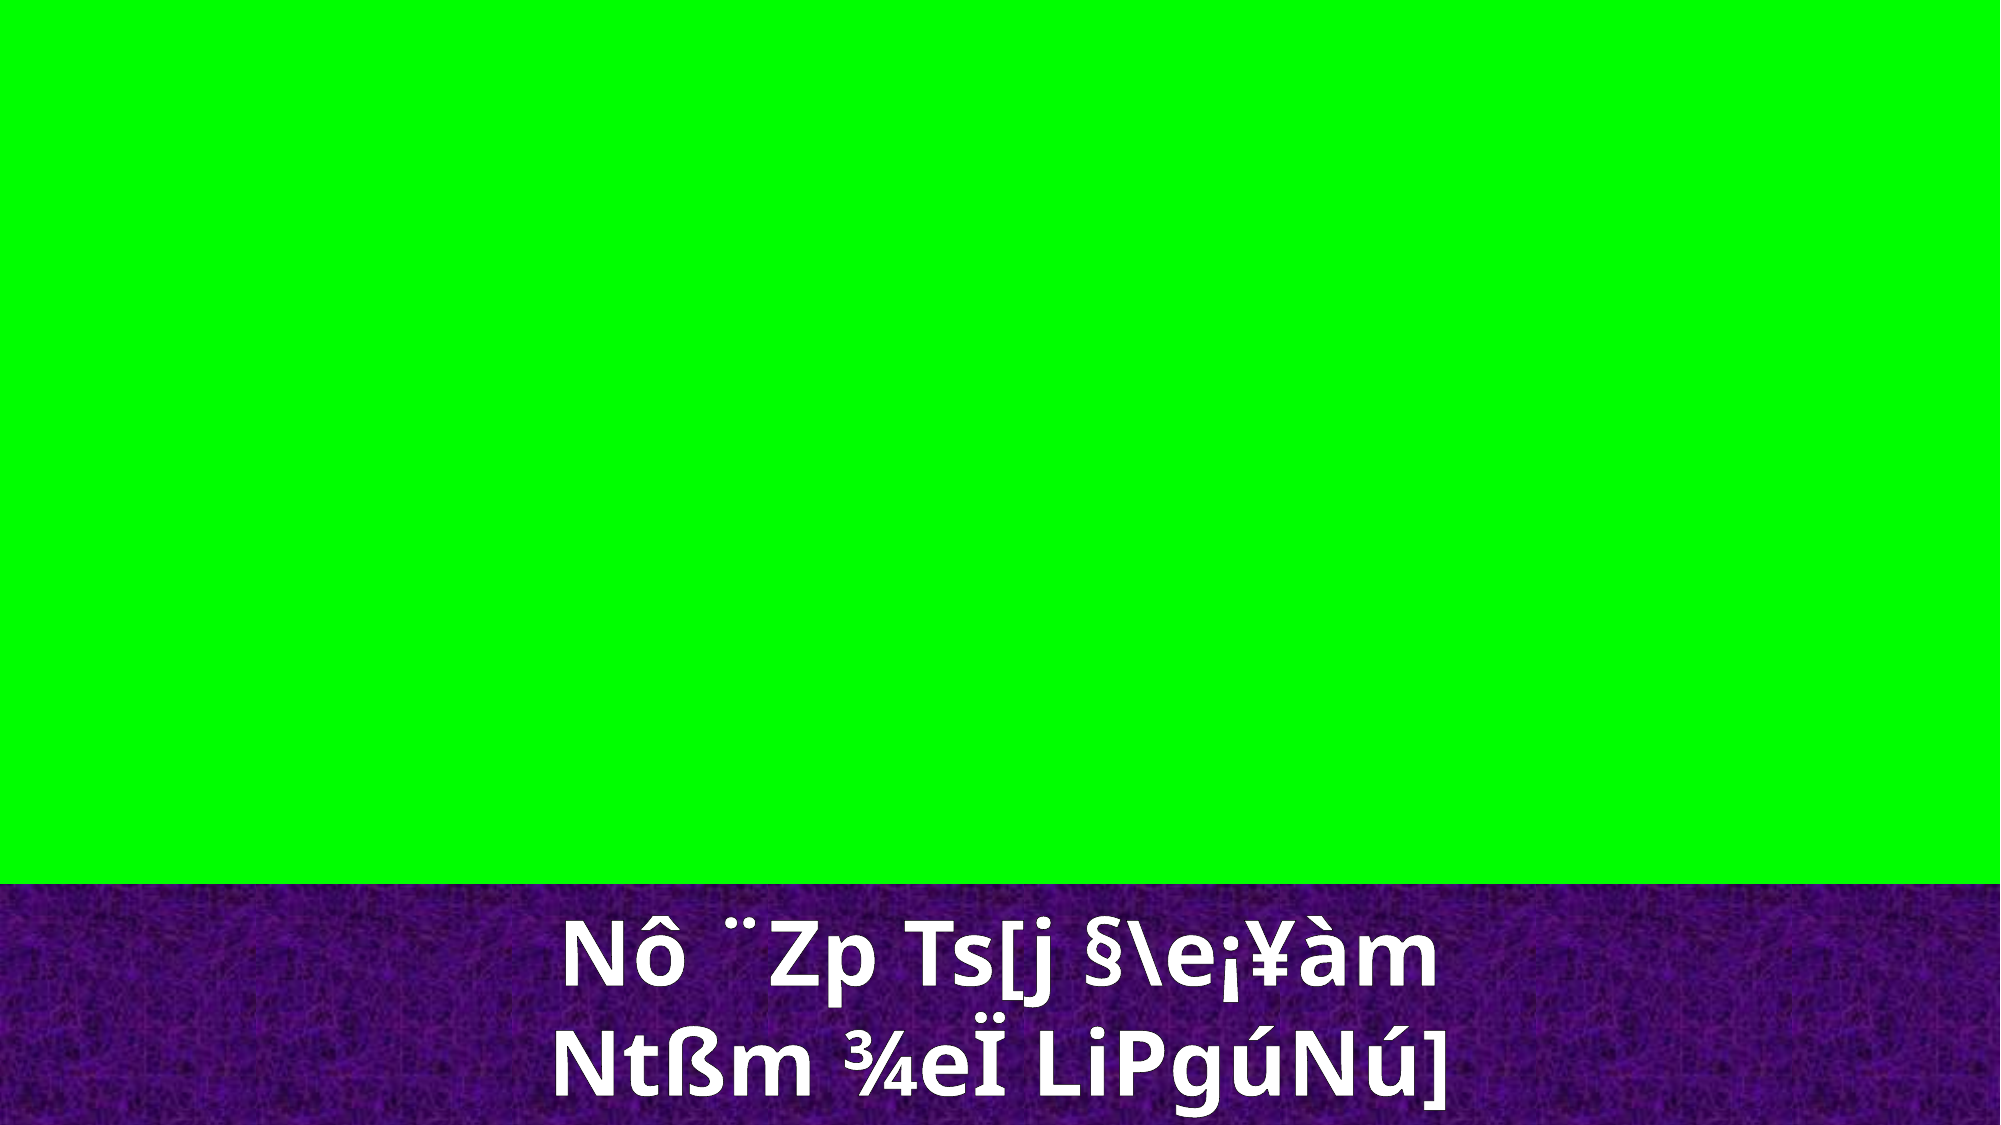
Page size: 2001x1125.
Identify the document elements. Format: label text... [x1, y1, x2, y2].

text_box Nô ¨Zp Ts[j §\e¡¥àm Ntßm ¾eÏ LiPgúNú] [0, 886, 2000, 1122]
